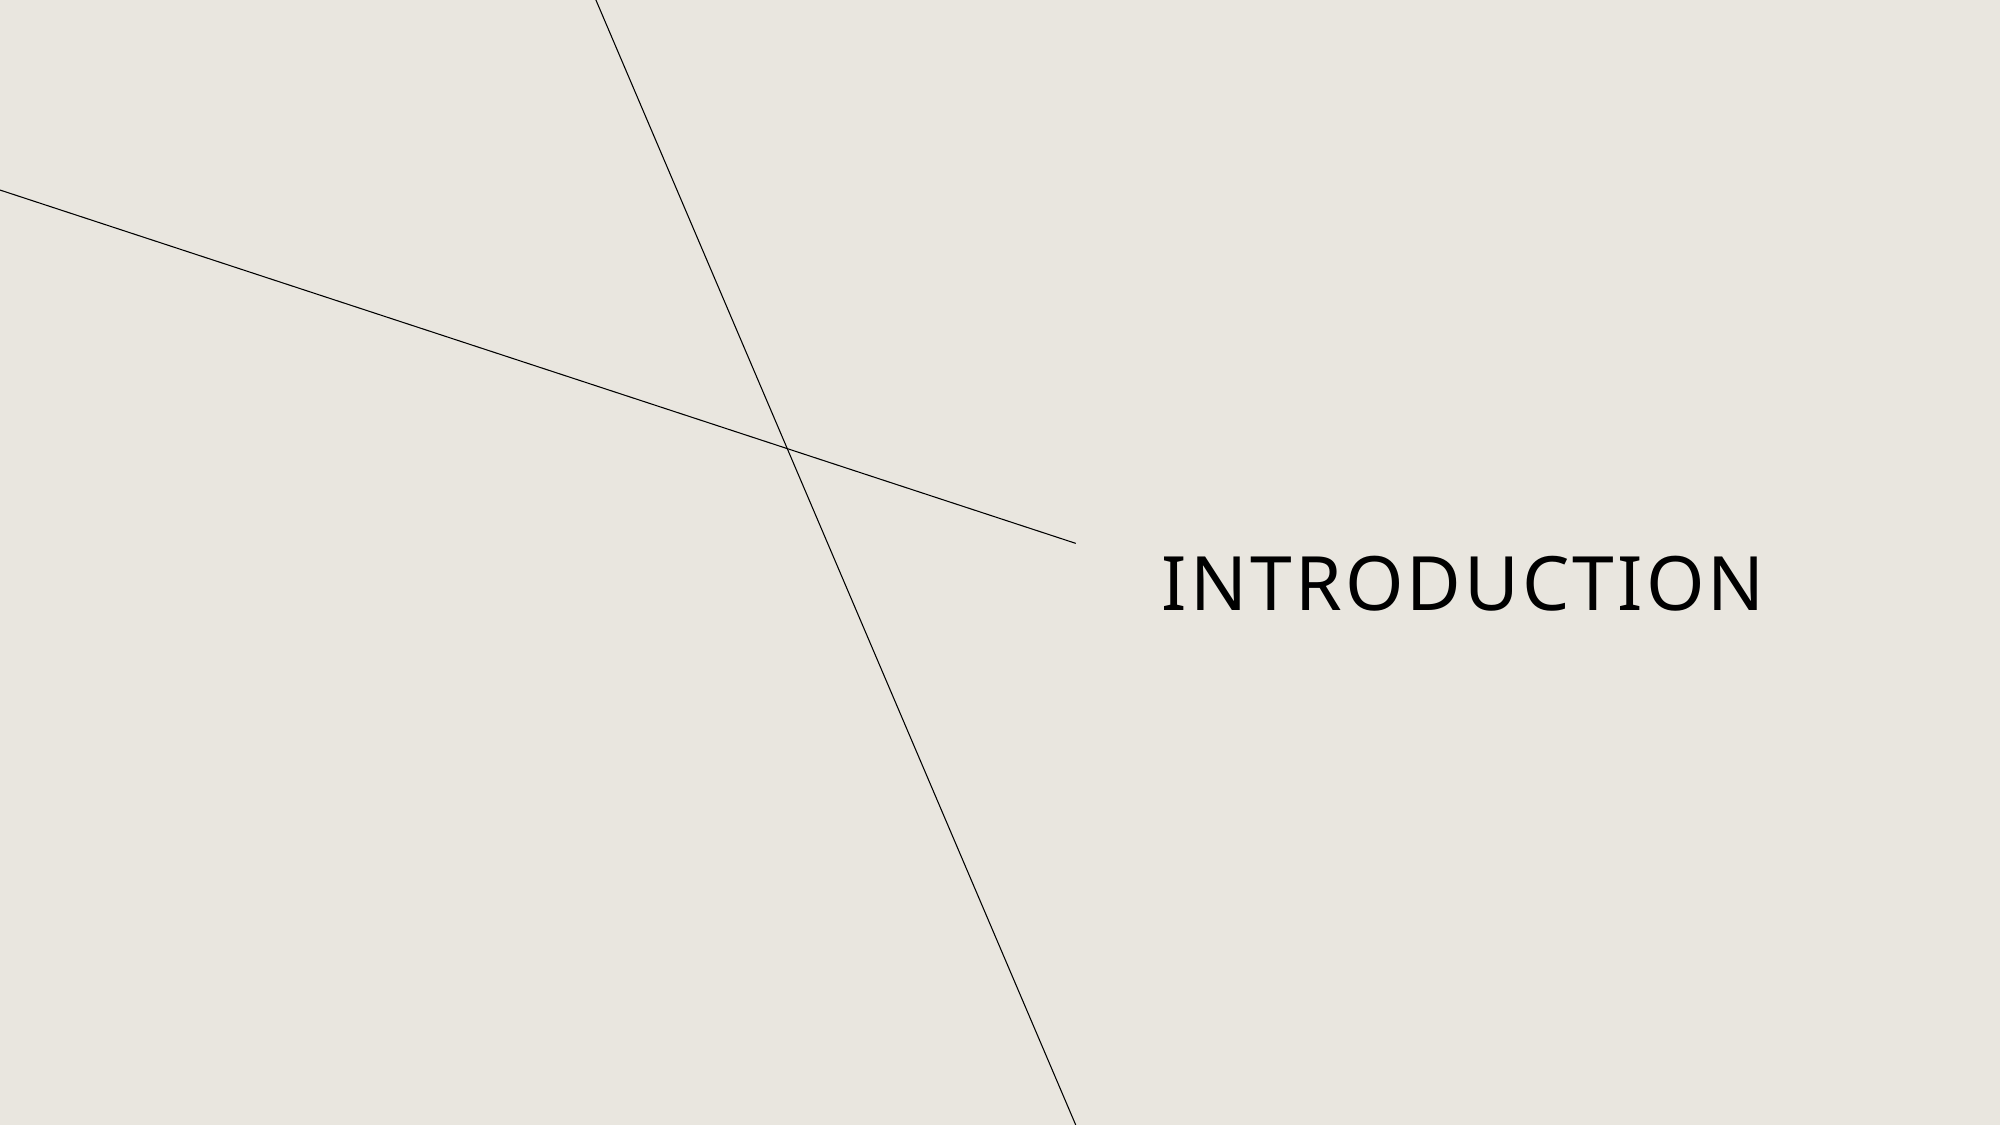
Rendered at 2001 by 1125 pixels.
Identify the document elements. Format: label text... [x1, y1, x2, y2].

title INTRODUCTION [1146, 79, 1833, 634]
